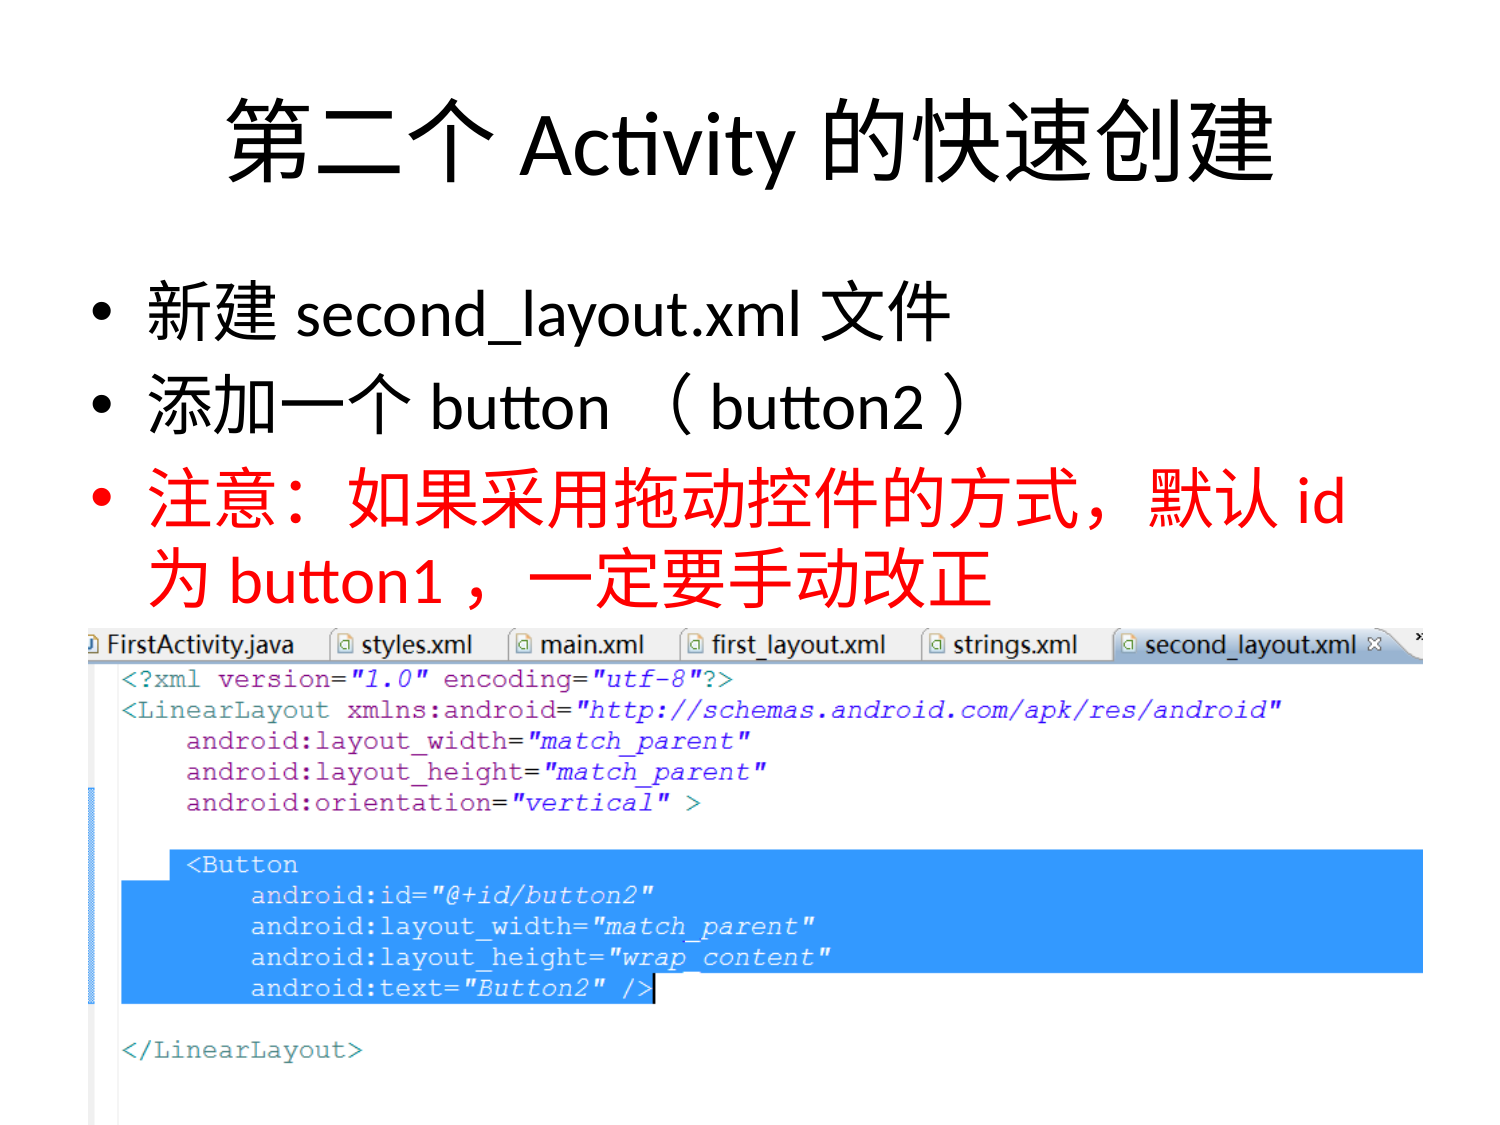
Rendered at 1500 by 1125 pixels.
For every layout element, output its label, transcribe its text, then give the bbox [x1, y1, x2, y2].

picture [88, 628, 1423, 1125]
list 新建second_layout.xml文件 添加一个button（button2） 注意：如果采用拖动控件的方式，默认id为button1，一定要手动改正 [75, 262, 1425, 1005]
title 第二个Activity的快速创建 [75, 45, 1425, 233]
